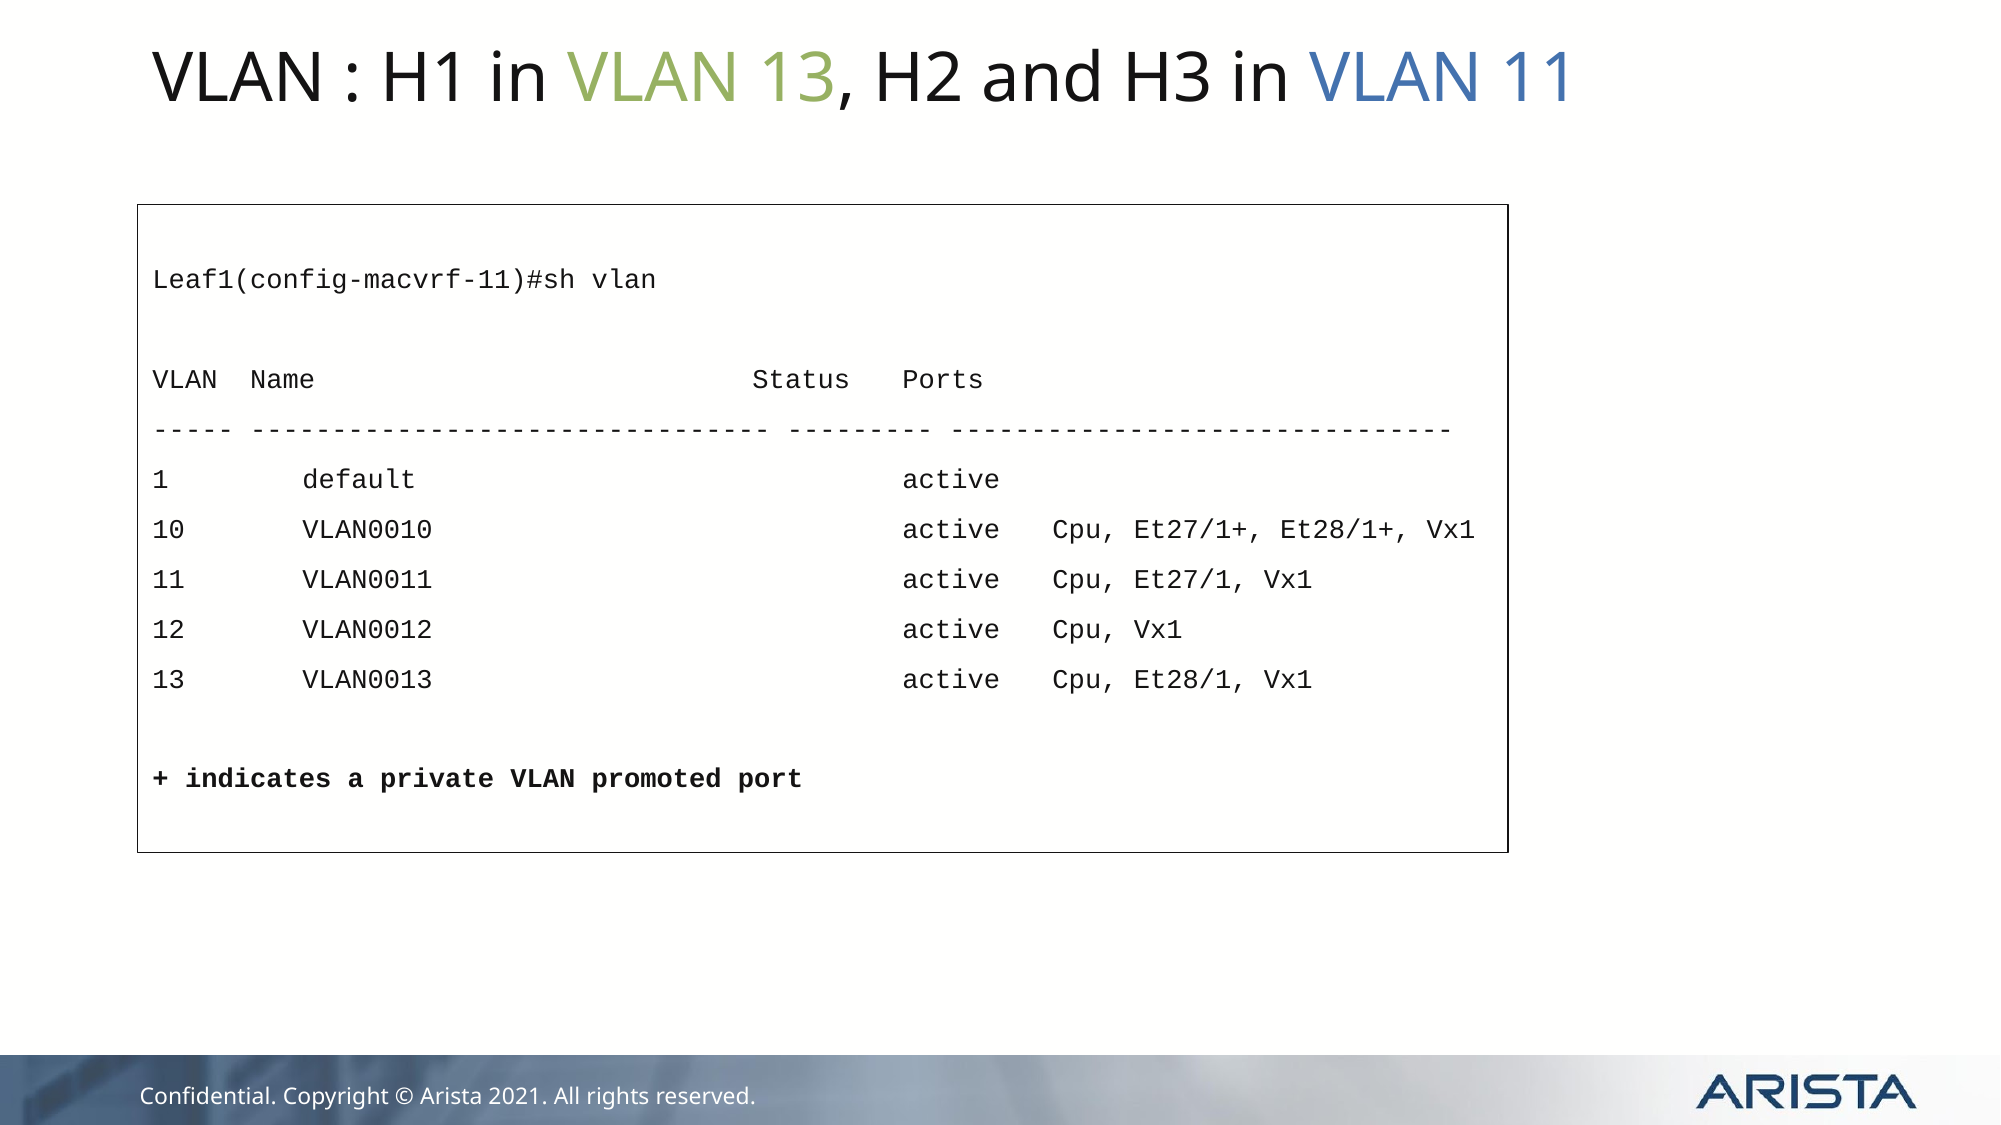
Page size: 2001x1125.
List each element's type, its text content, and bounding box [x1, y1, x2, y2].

subtitle Leaf1(config-macvrf-11)#sh vlan VLAN Name Status Ports ----- -------------------------------- --------- ------------------------------- 1 default active 10 VLAN0010 active Cpu, Et27/1+, Et28/1+, Vx1 11 VLAN0011 active Cpu, Et27/1, Vx1 12 VLAN0012 active Cpu, Vx1 13 VLAN0013 active Cpu, Et28/1, Vx1 + indicates a private VLAN promoted port [137, 204, 1508, 853]
picture [0, 1055, 2000, 1125]
title VLAN : H1 in VLAN 13, H2 and H3 in VLAN 11 [137, 9, 1863, 124]
